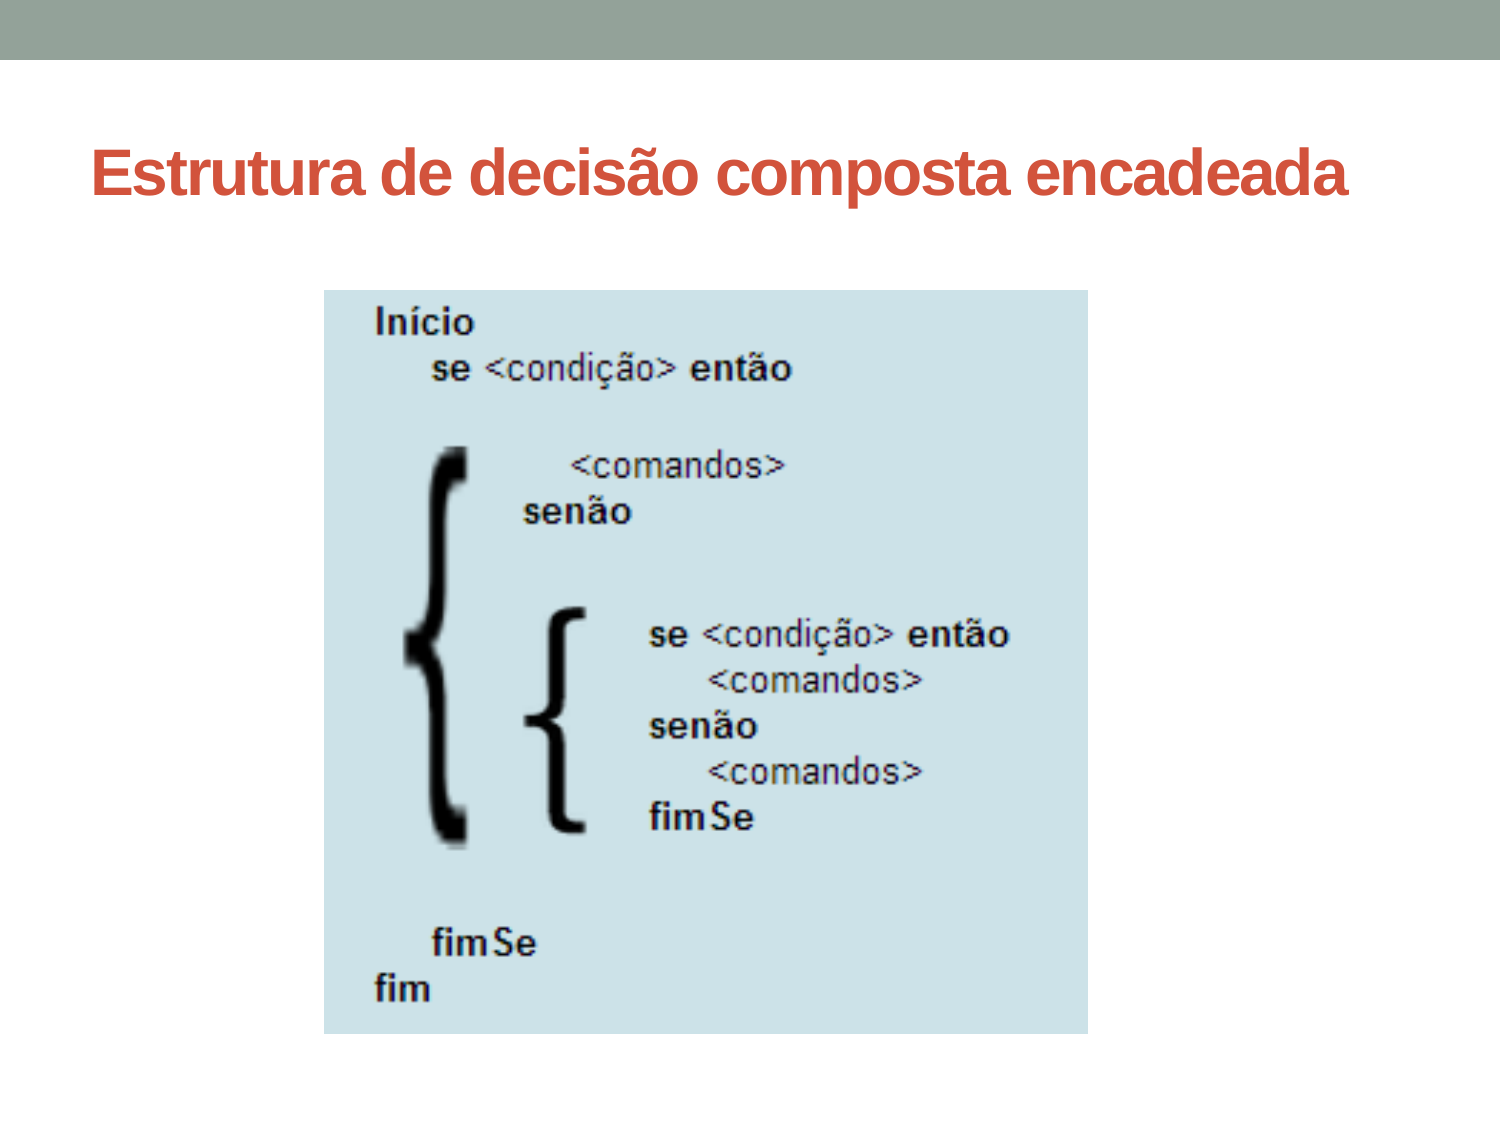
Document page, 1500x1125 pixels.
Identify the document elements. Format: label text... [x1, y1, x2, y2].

title Estrutura de decisão composta encadeada [75, 87, 1425, 250]
picture [324, 290, 1089, 1035]
